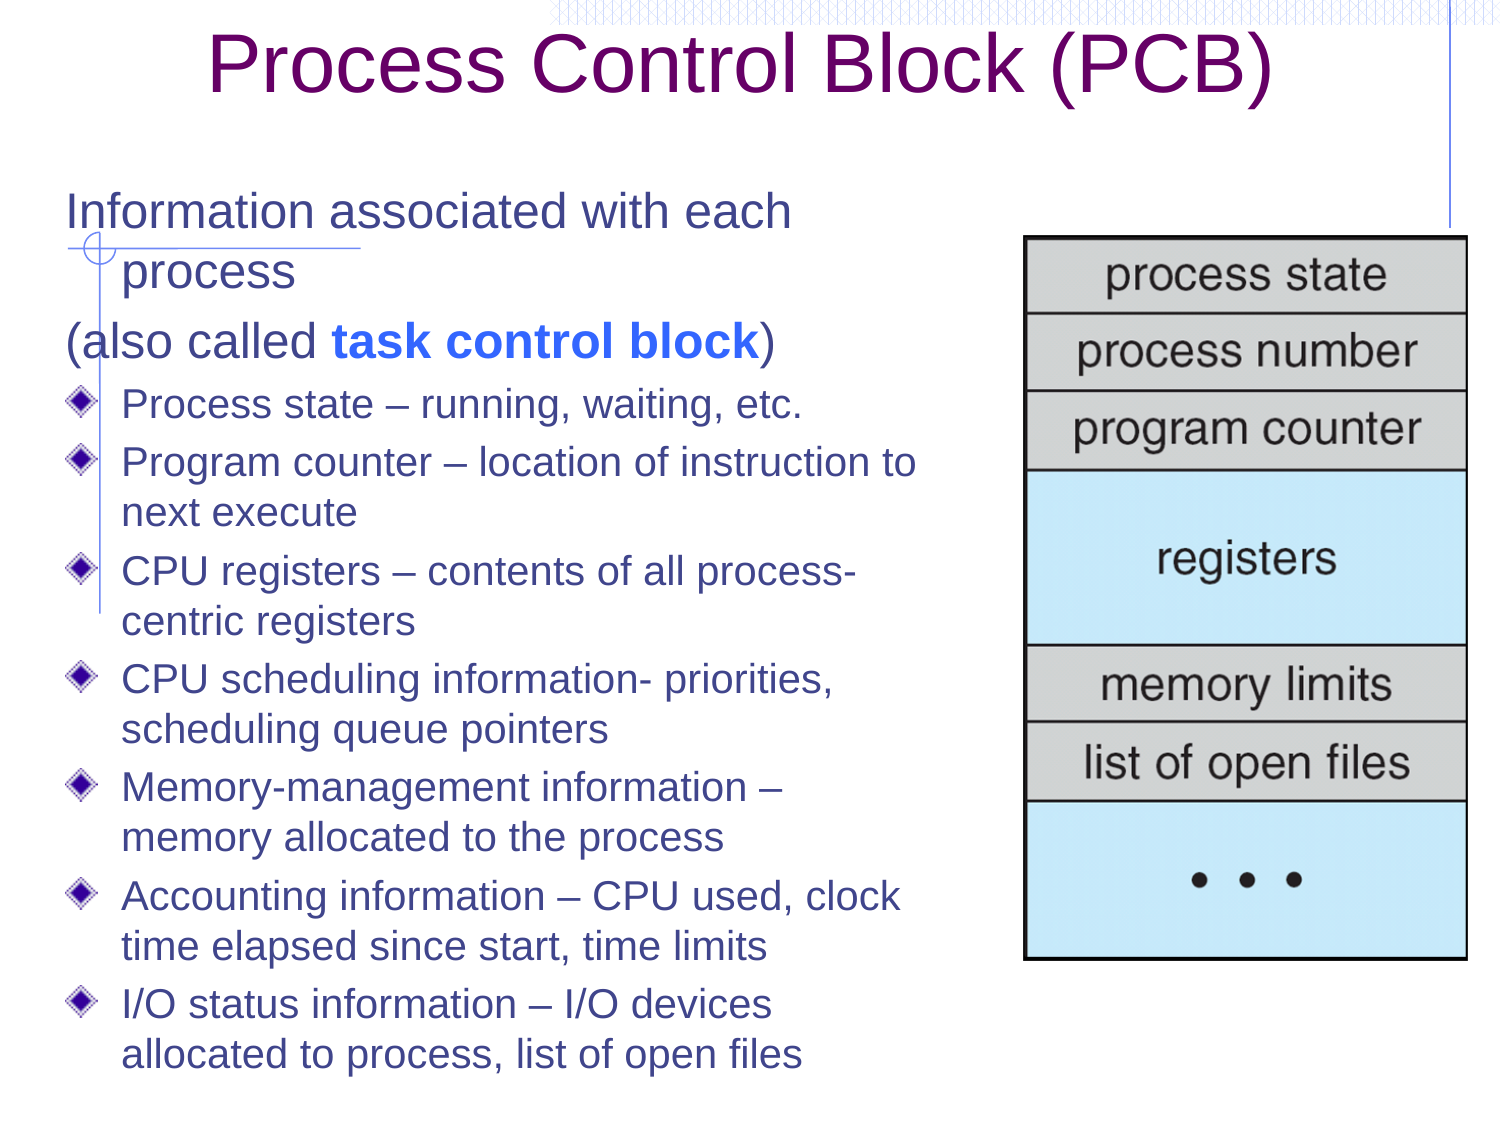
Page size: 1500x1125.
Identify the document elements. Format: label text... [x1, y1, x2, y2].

title Process Control Block (PCB) [191, 22, 1426, 118]
picture [1016, 228, 1476, 966]
picture [65, 552, 98, 585]
picture [65, 877, 98, 910]
picture [65, 660, 98, 693]
picture [65, 768, 98, 802]
picture [65, 985, 98, 1018]
picture [65, 443, 98, 476]
list Information associated with each process (also called task control block) Process state – running, waiting, etc. Program counter – location of instruction to next execute CPU registers – contents of all process-centric registers CPU scheduling information- priorities, scheduling queue pointers Memory-management information – memory allocated to the process Accounting information – CPU used, clock time elapsed since start, time limits I/O status information – I/O devices allocated to process, list of open files [49, 170, 942, 954]
picture [65, 385, 98, 418]
